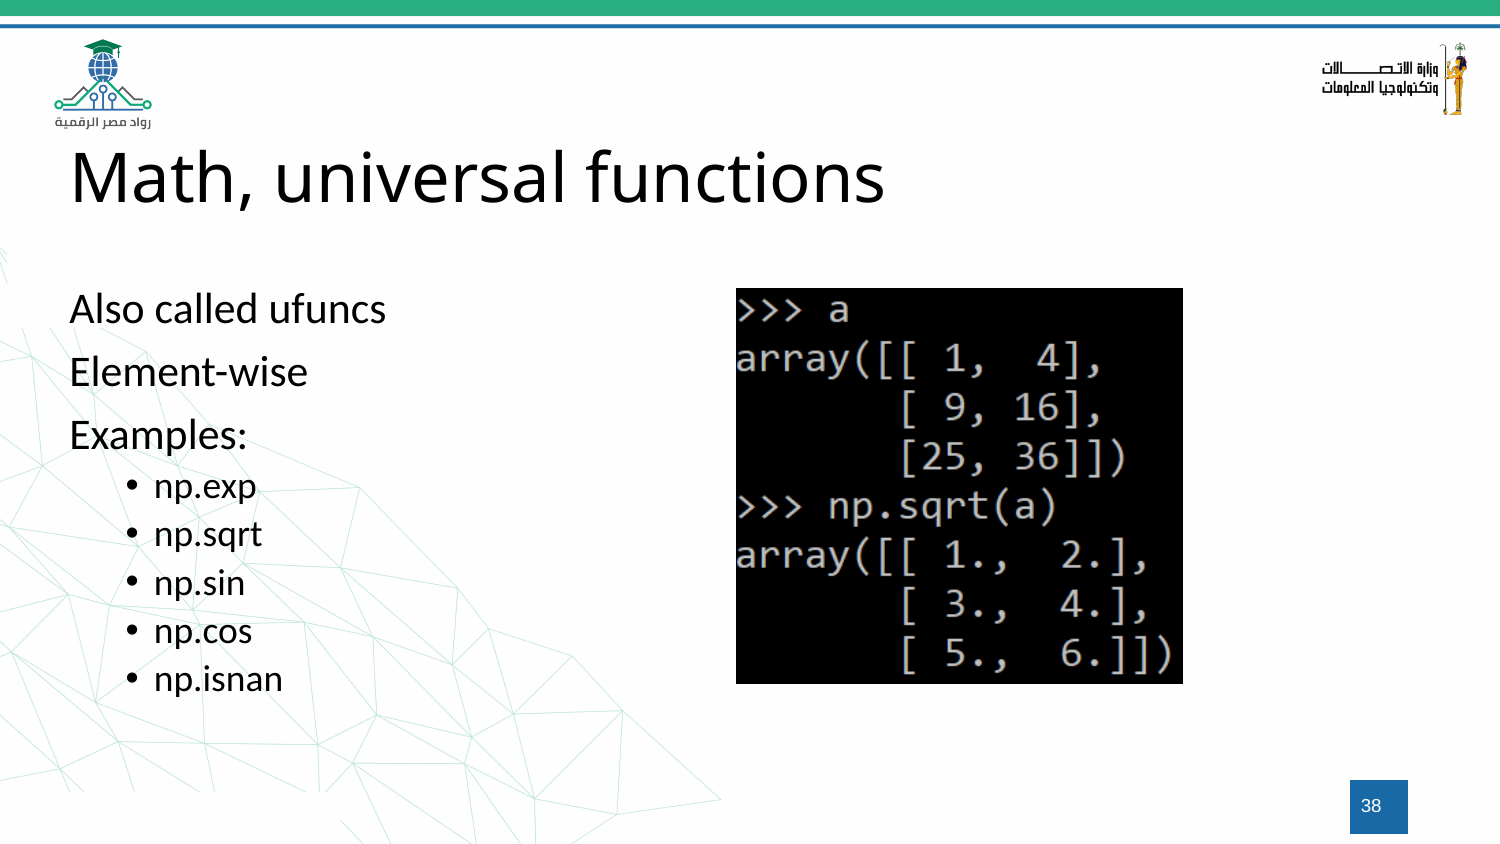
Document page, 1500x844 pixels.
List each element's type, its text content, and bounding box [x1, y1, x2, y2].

title Math, universal functions [54, 98, 1348, 262]
picture [0, 0, 1500, 844]
slide_number 38 [1059, 782, 1397, 827]
list Also called ufuncs Element-wise Examples: np.exp np.sqrt np.sin np.cos np.isnan [54, 278, 1348, 814]
